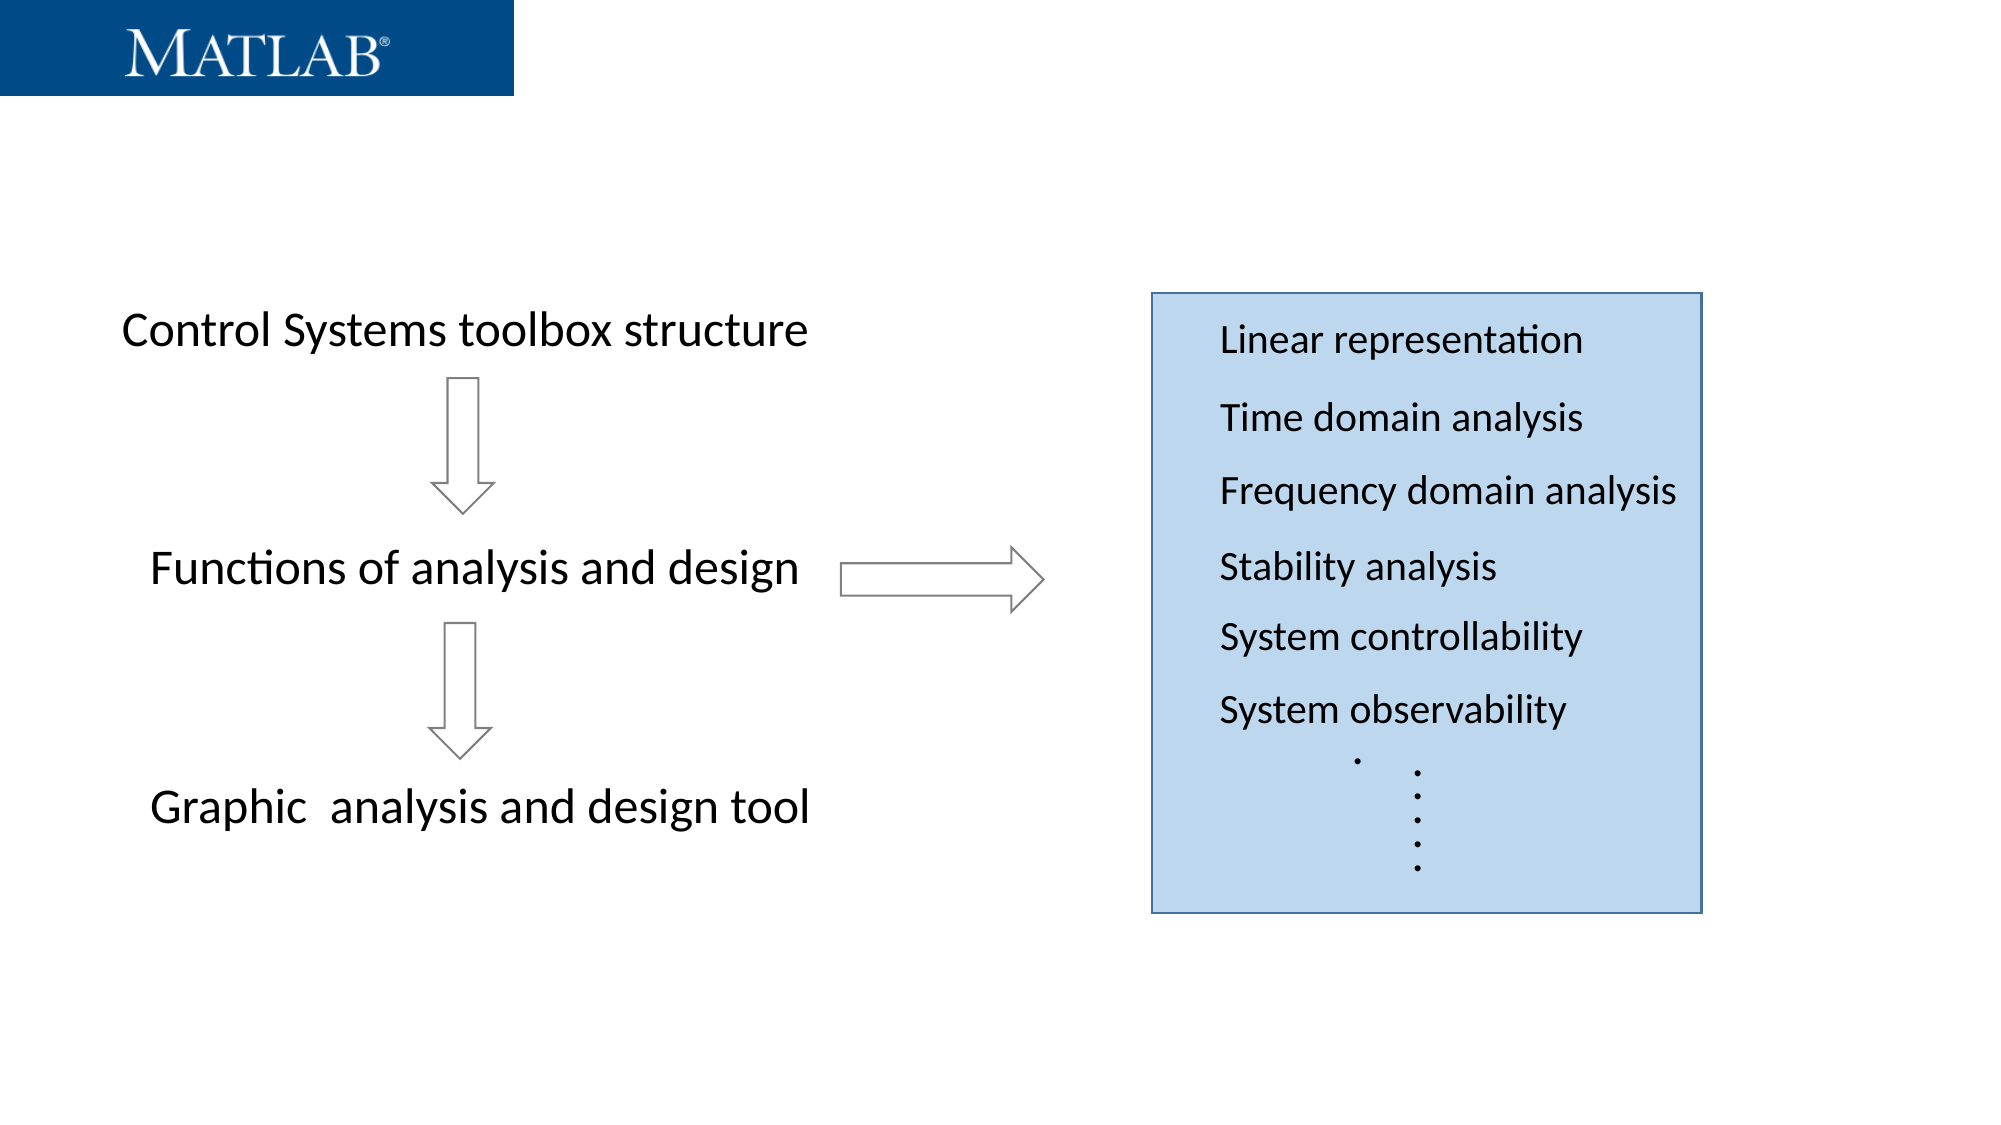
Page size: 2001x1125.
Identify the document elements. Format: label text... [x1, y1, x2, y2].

text_box Graphic analysis and design tool [135, 766, 976, 841]
text_box System observability [1204, 674, 1583, 740]
text_box Stability analysis [1204, 531, 1513, 597]
text_box Time domain analysis [1205, 382, 1599, 447]
text_box . . . . . . [1381, 741, 1473, 893]
text_box Frequency domain analysis [1205, 455, 1693, 521]
picture [0, 0, 514, 96]
text_box Functions of analysis and design [135, 527, 997, 603]
text_box [426, 621, 494, 761]
text_box Linear representation [1205, 304, 1599, 369]
text_box Control Systems toolbox structure [107, 289, 852, 364]
text_box System controllability [1205, 601, 1599, 667]
text_box [1151, 292, 1703, 914]
text_box [839, 544, 1046, 615]
text_box [429, 377, 497, 516]
